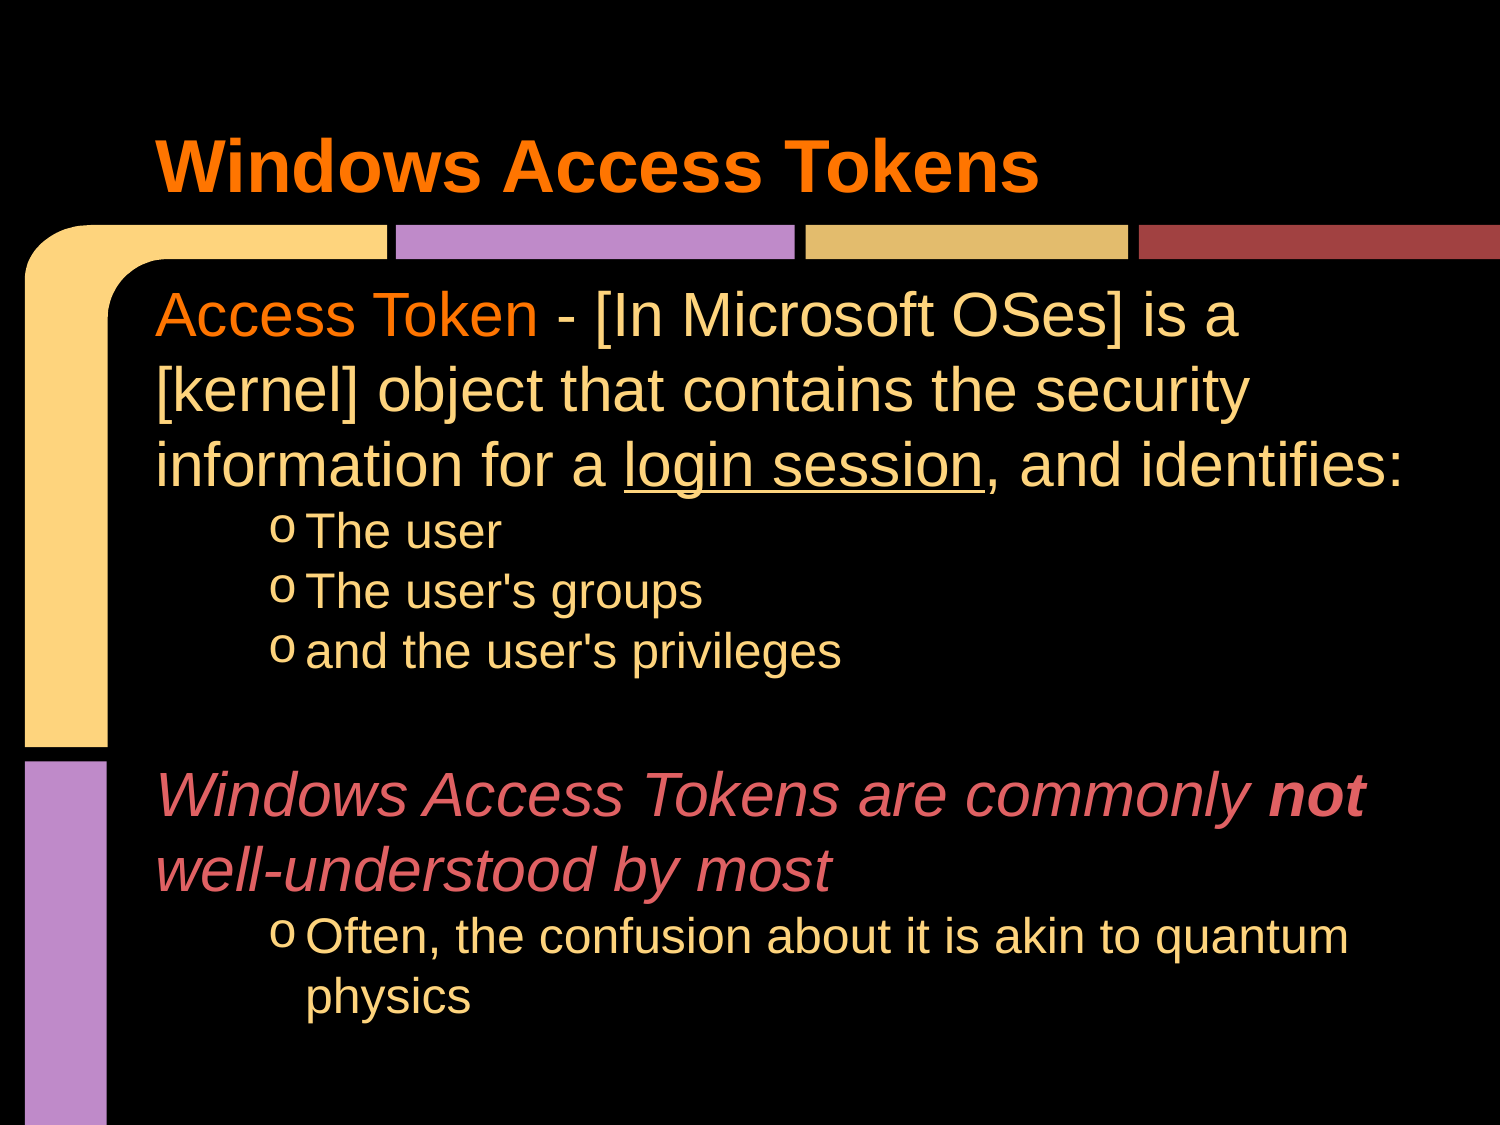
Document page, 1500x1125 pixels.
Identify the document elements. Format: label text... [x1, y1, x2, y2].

list Access Token - [In Microsoft OSes] is a [kernel] object that contains the security information for a login session, and identifies: The user The user's groups and the user's privileges Windows Access Tokens are commonly not well-understood by most Often, the confusion about it is akin to quantum physics [140, 259, 1425, 1078]
title Windows Access Tokens [140, 35, 1425, 223]
